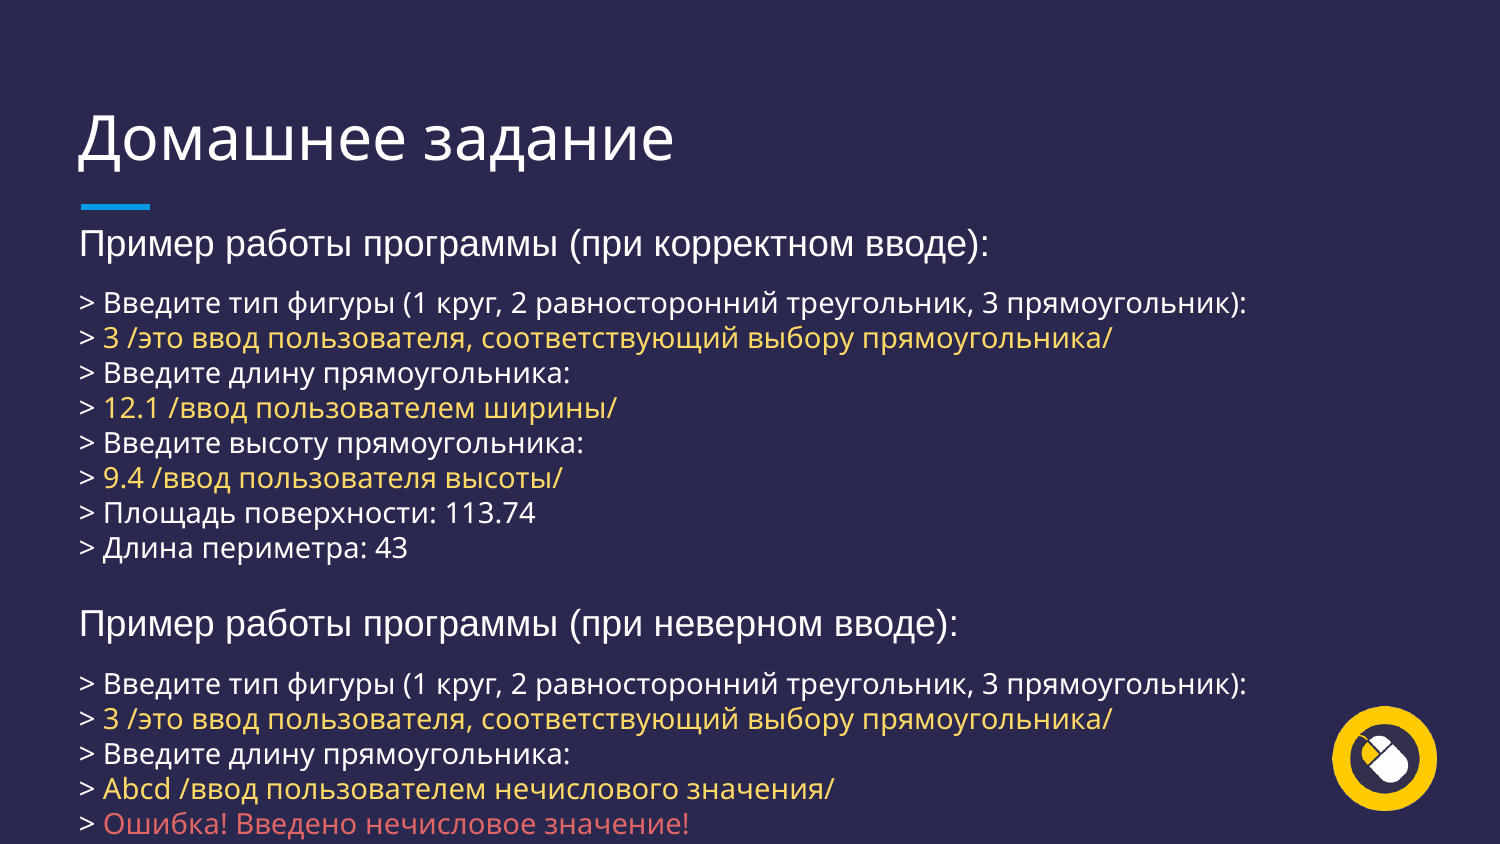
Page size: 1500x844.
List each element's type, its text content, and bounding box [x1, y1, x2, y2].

list Пример работы программы (при корректном вводе): > Введите тип фигуры (1 круг, 2 равносторонний треугольник, 3 прямоугольник): > 3 /это ввод пользователя, соответствующий выбору прямоугольника/ > Введите длину прямоугольника: > 12.1 /ввод пользователем ширины/ > Введите высоту прямоугольника: > 9.4 /ввод пользователя высоты/ > Площадь поверхности: 113.74 > Длина периметра: 43 Пример работы программы (при неверном вводе): > Введите тип фигуры (1 круг, 2 равносторонний треугольник, 3 прямоугольник): > 3 /это ввод пользователя, соответствующий выбору прямоугольника/ > Введите длину прямоугольника: > Abcd /ввод пользователем нечислового значения/ > Ошибка! Введено нечисловое значение! [63, 203, 1500, 844]
title Домашнее задание [63, 75, 1437, 188]
picture [1332, 706, 1437, 811]
